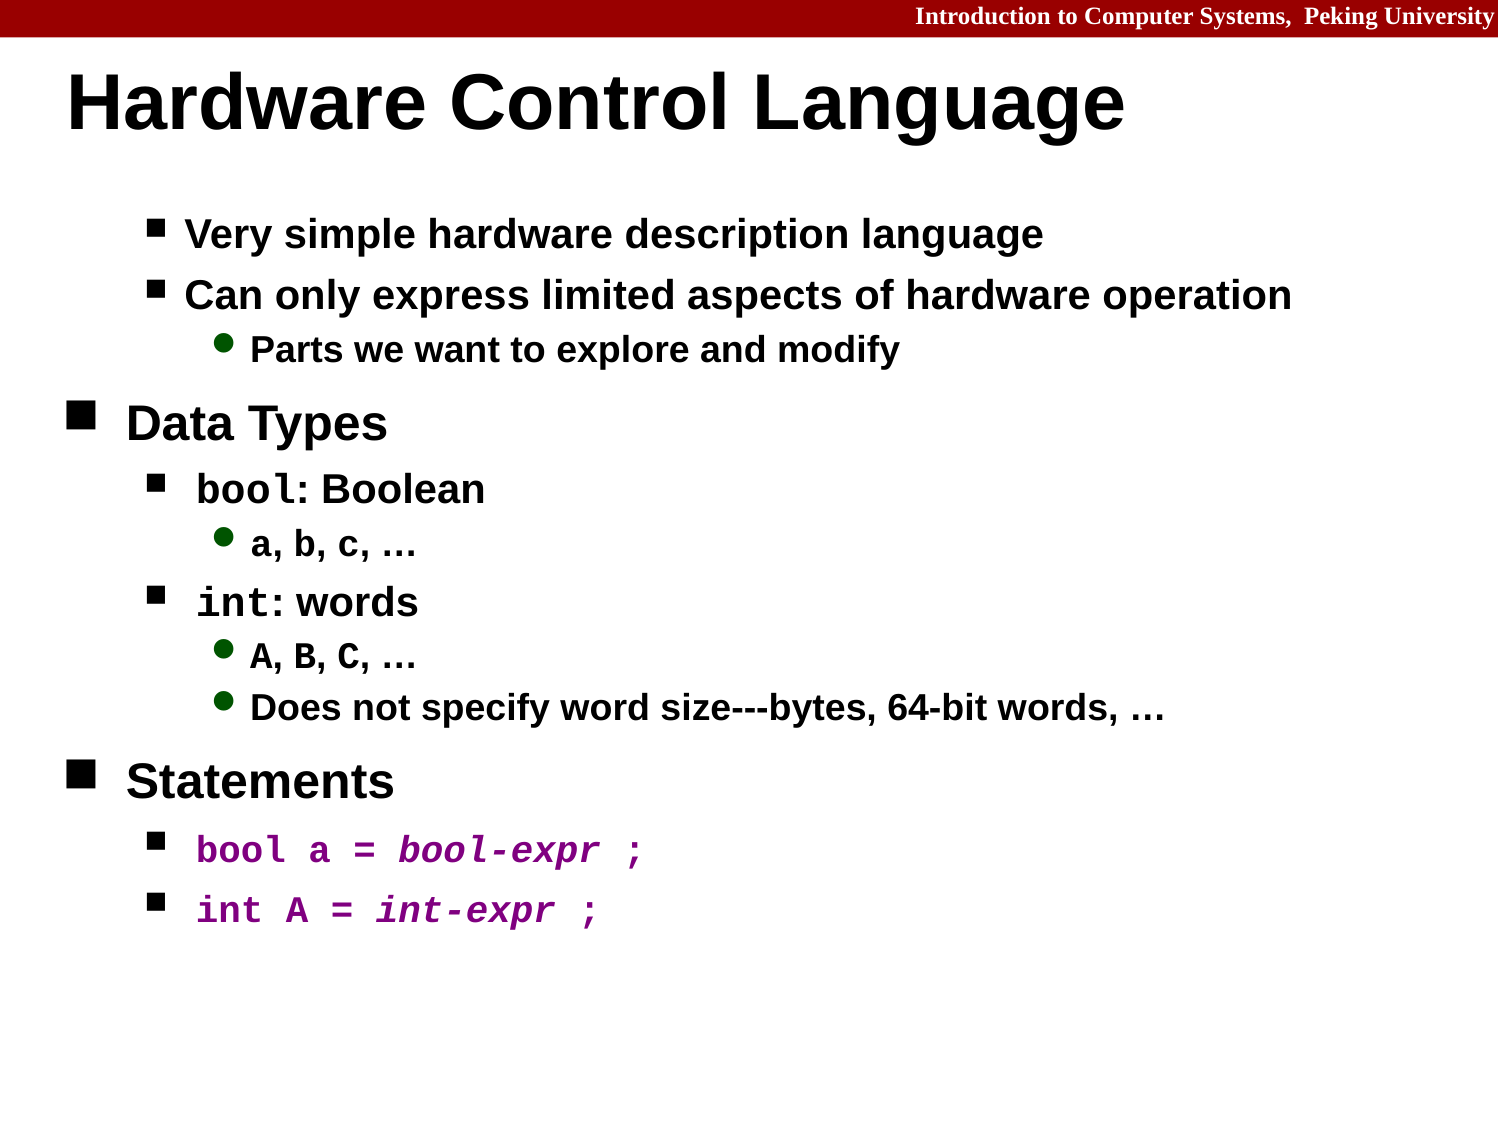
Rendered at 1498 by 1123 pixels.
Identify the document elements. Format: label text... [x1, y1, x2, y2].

title Hardware Control Language [66, 40, 1495, 169]
list Very simple hardware description language Can only express limited aspects of hardware operation Parts we want to explore and modify Data Types bool: Boolean a, b, c, … int: words A, B, C, … Does not specify word size---bytes, 64-bit words, … Statements bool a = bool-expr ; int A = int-expr ; [47, 199, 1409, 1056]
